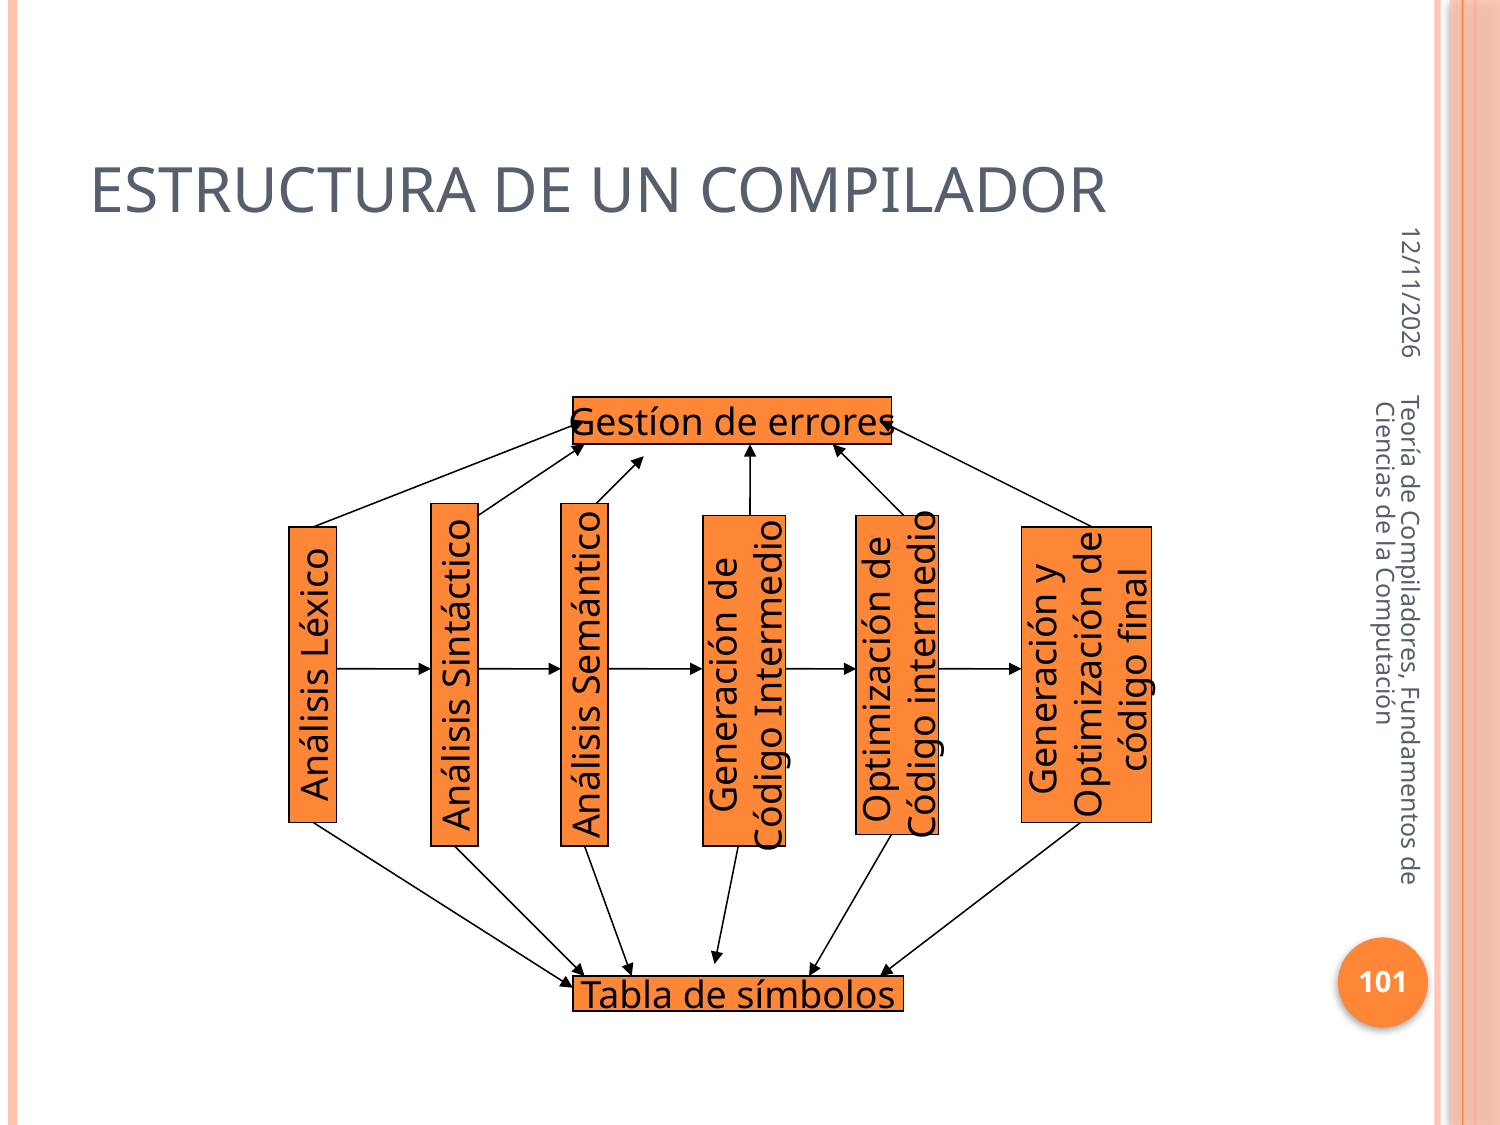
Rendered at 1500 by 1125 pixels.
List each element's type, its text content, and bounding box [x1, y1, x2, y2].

text_box Optimización de Código intermedio [856, 515, 939, 835]
text_box [743, 444, 757, 516]
text_box [478, 444, 585, 516]
text_box [584, 846, 634, 977]
text_box Análisis Semántico [560, 503, 608, 847]
text_box Análisis Léxico [289, 527, 337, 823]
text_box [478, 662, 561, 676]
text_box Tabla de símbolos [572, 976, 904, 1012]
text_box [785, 662, 857, 676]
text_box Generación de Código Intermedio [702, 515, 786, 847]
text_box [312, 419, 585, 528]
text_box [596, 456, 644, 504]
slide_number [1378, 43, 1442, 374]
slide_number 101 [1333, 940, 1434, 1027]
title Estructura de un compilador [75, 45, 1300, 233]
text_box [832, 444, 904, 516]
text_box [454, 846, 585, 977]
text_box [809, 834, 892, 977]
text_box [312, 822, 573, 988]
text_box [710, 846, 739, 965]
text_box [879, 420, 1093, 528]
footer Teoría de Compiladores, Fundamentos de Ciencias de la Computación [1379, 380, 1440, 906]
text_box [879, 822, 1081, 977]
text_box Análisis Sintáctico [430, 503, 478, 847]
text_box [336, 662, 431, 676]
text_box [608, 662, 703, 676]
text_box Generación y Optimización de código final [1021, 527, 1152, 823]
text_box Gestíon de errores [572, 397, 892, 445]
text_box [939, 662, 1022, 676]
